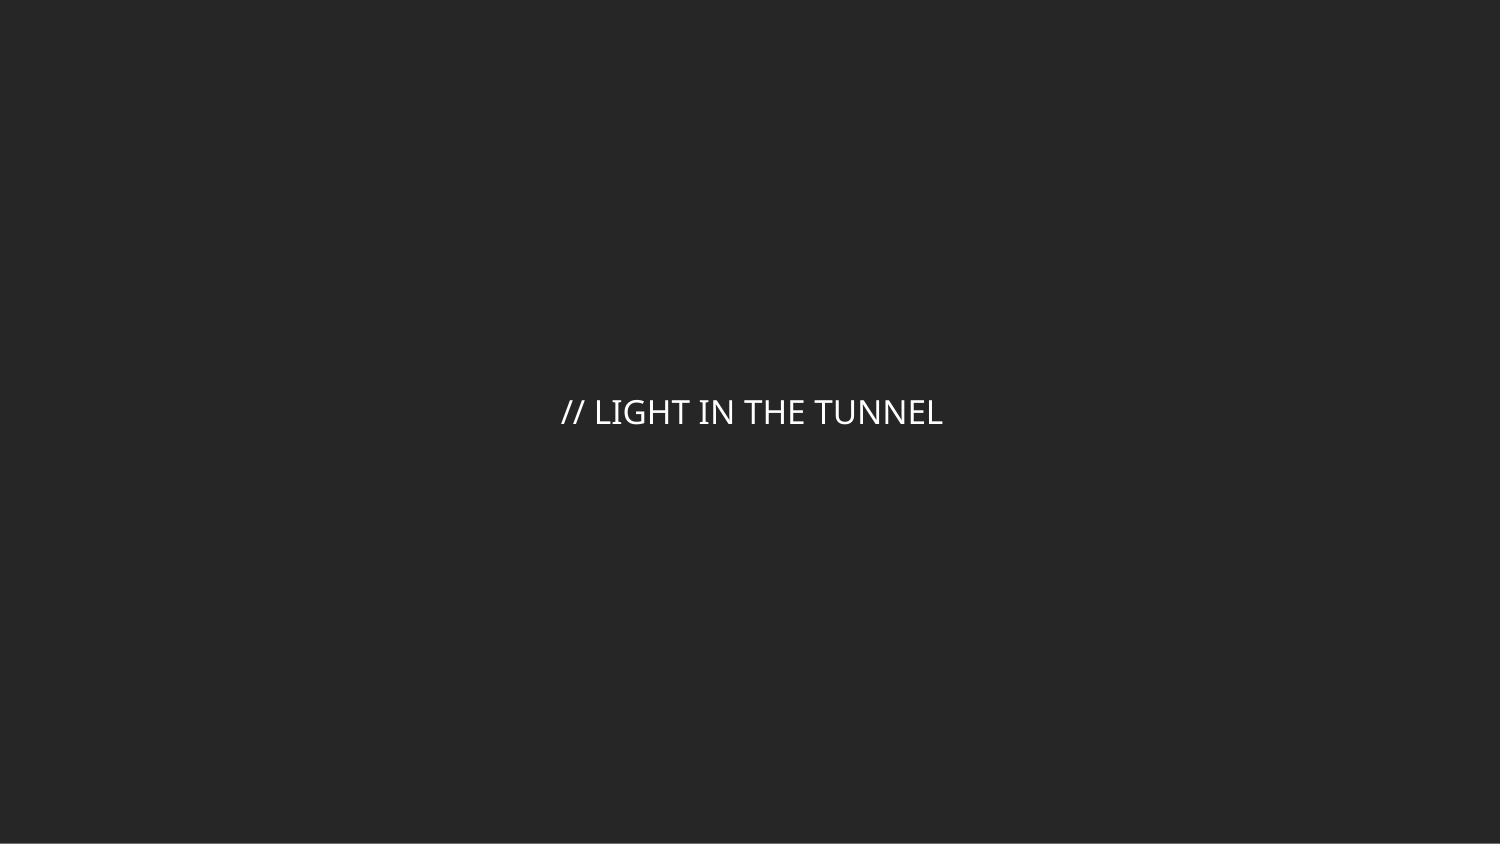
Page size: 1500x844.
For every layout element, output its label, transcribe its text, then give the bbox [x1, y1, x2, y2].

title // light in the tunnel [141, 388, 1364, 441]
